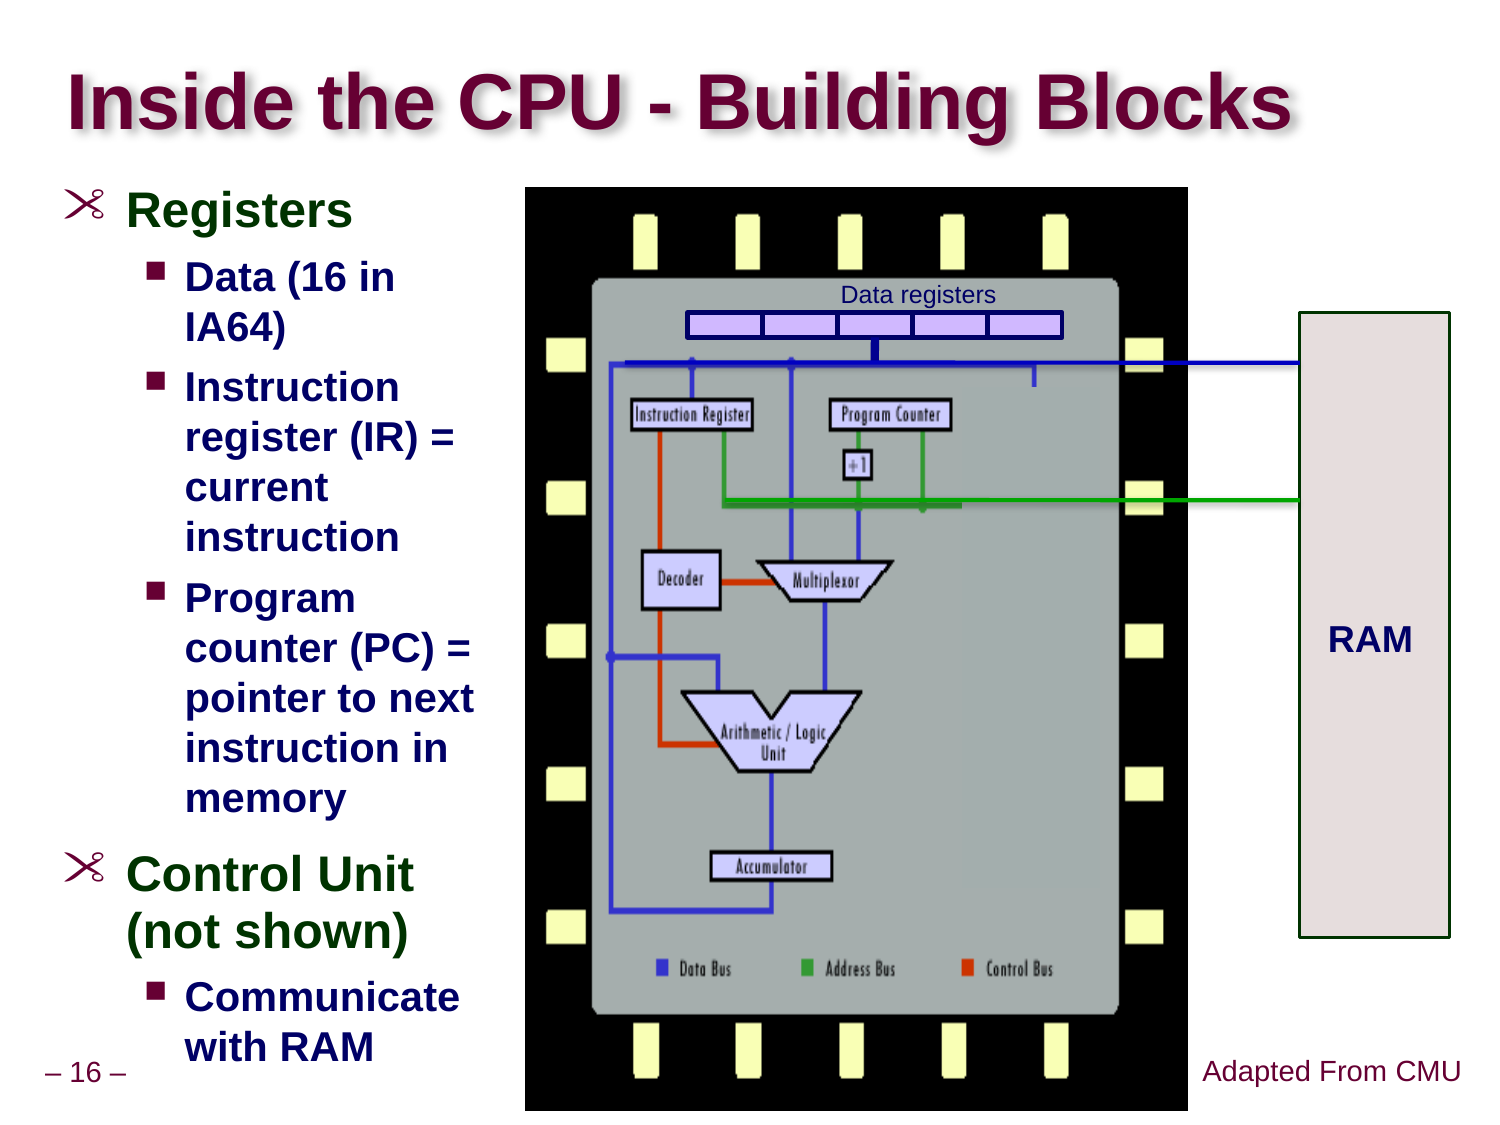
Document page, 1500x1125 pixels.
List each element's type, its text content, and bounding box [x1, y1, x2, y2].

text_box [1299, 312, 1450, 938]
list Registers Data (16 in IA64) Instruction register (IR) = current instruction Program counter (PC) = pointer to next instruction in memory Control Unit (not shown) Communicate with RAM [47, 174, 513, 1058]
picture [524, 187, 1188, 1111]
title Inside the CPU - Building Blocks [66, 40, 1497, 169]
text_box RAM [1313, 612, 1429, 668]
